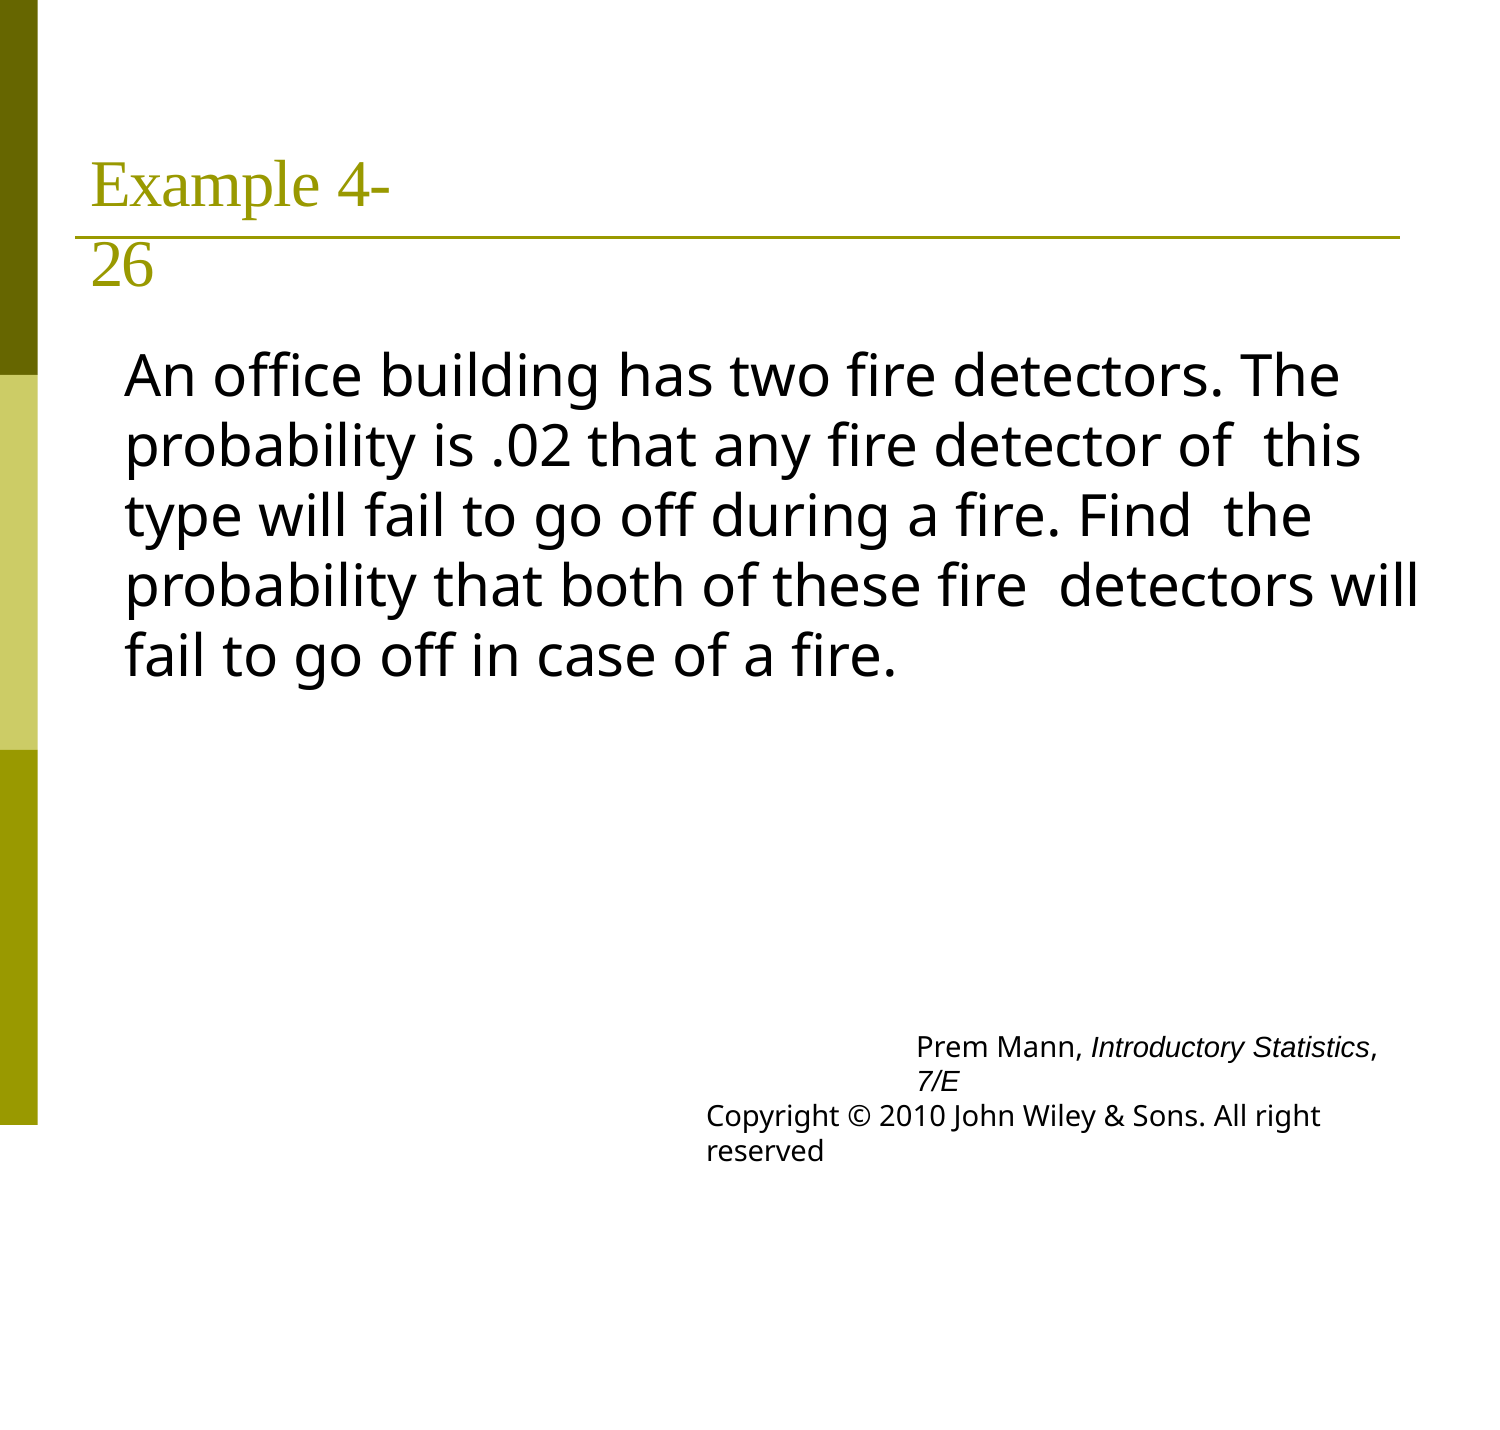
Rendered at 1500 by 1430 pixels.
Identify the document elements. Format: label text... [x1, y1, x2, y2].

footer Prem Mann, Introductory Statistics, 7/E Copyright © 2010 John Wiley & Sons. All right reserved [703, 1028, 1423, 1430]
text_box An office building has two fire detectors. The probability is .02 that any fire detector of this type will fail to go off during a fire. Find the probability that both of these fire detectors will fail to go off in case of a fire. [122, 336, 1442, 689]
title Example 4-26 [87, 137, 454, 379]
